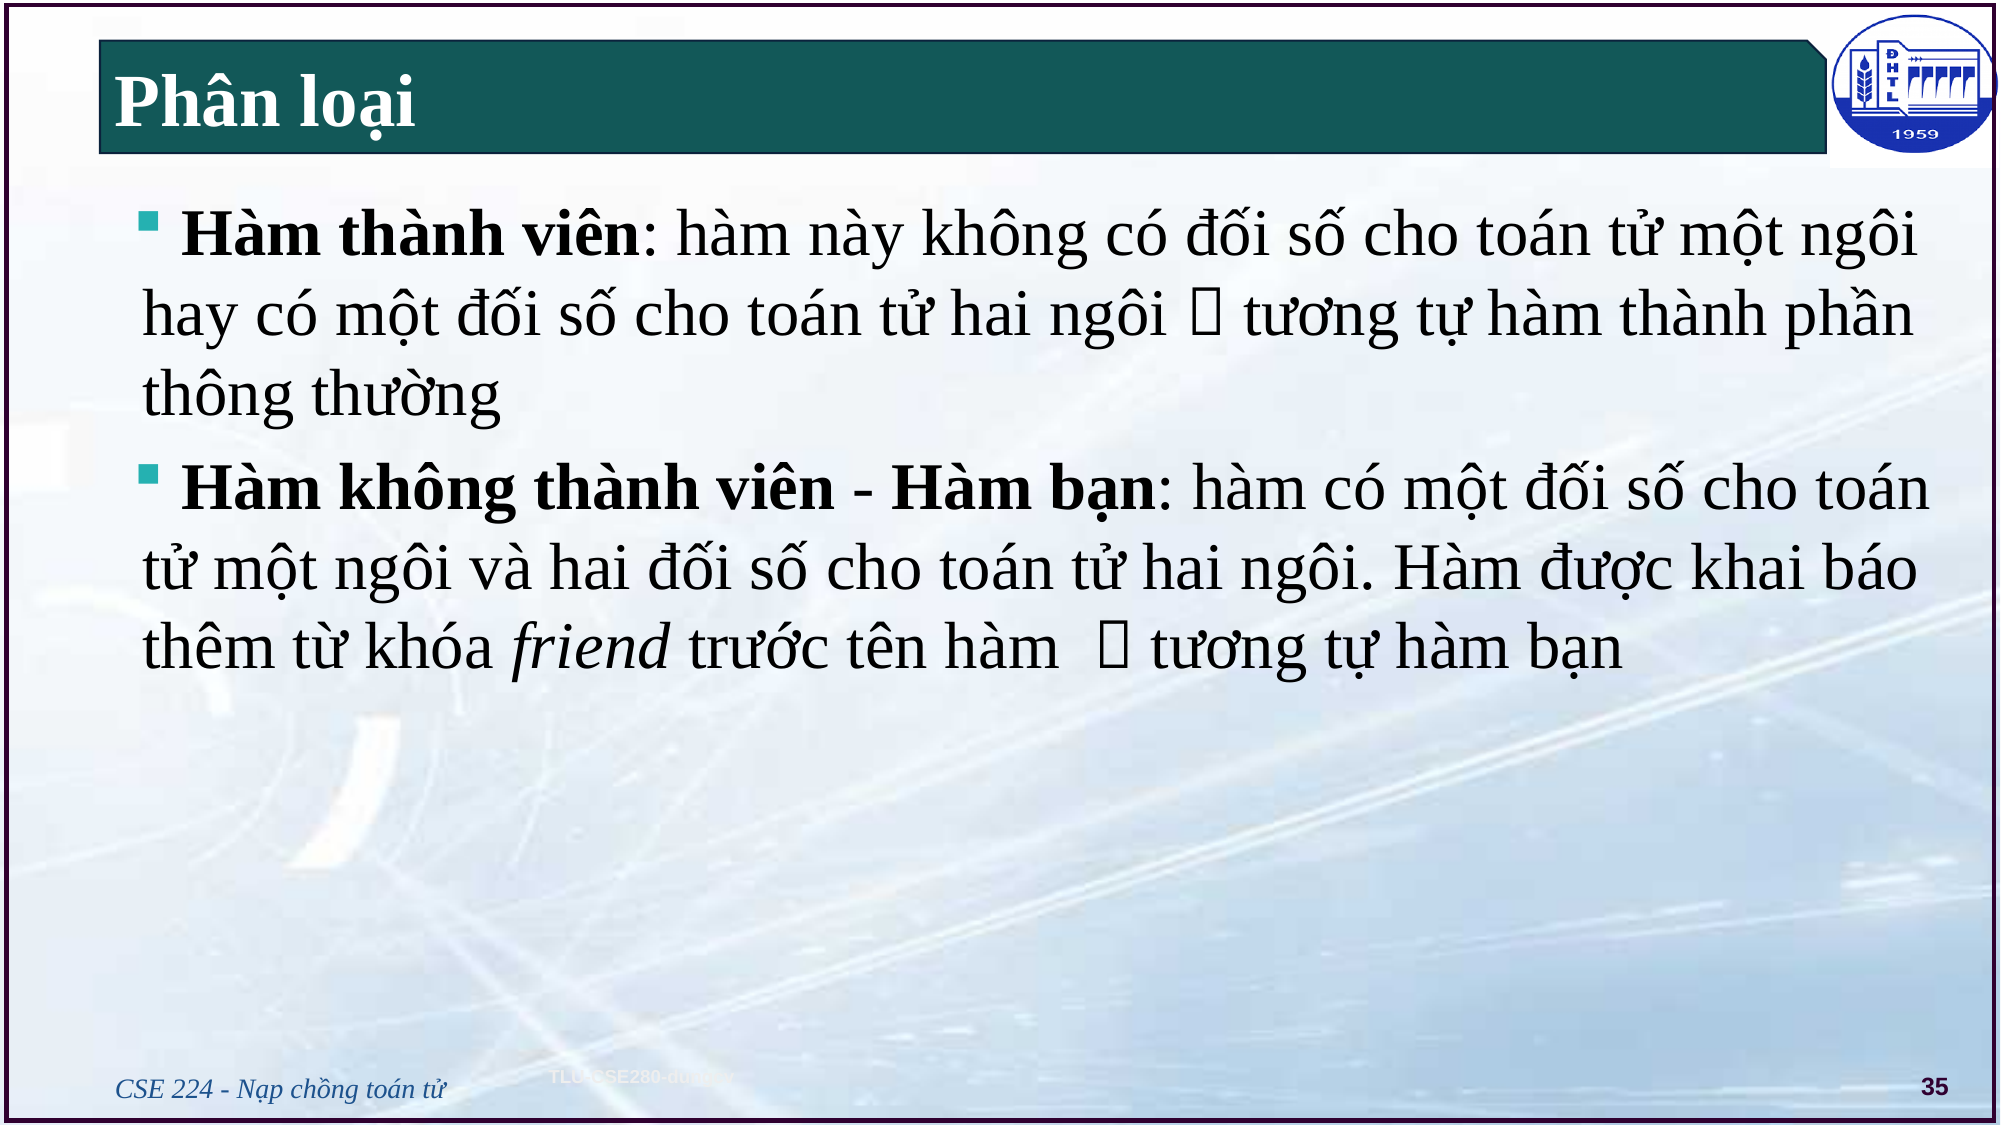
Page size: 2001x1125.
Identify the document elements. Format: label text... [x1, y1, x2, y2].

picture [0, 0, 2001, 1125]
slide_number 35 [1497, 1062, 1964, 1116]
list Hàm thành viên: hàm này không có đối số cho toán tử một ngôi hay có một đối số cho toán tử hai ngôi  tương tự hàm thành phần thông thường Hàm không thành viên - Hàm bạn: hàm có một đối số cho toán tử một ngôi và hai đối số cho toán tử hai ngôi. Hàm được khai báo thêm từ khóa friend trước tên hàm  tương tự hàm bạn [99, 181, 1964, 1025]
title Phân loại [99, 50, 1817, 144]
footer CSE 224 - Nạp chồng toán tử [99, 1062, 734, 1116]
